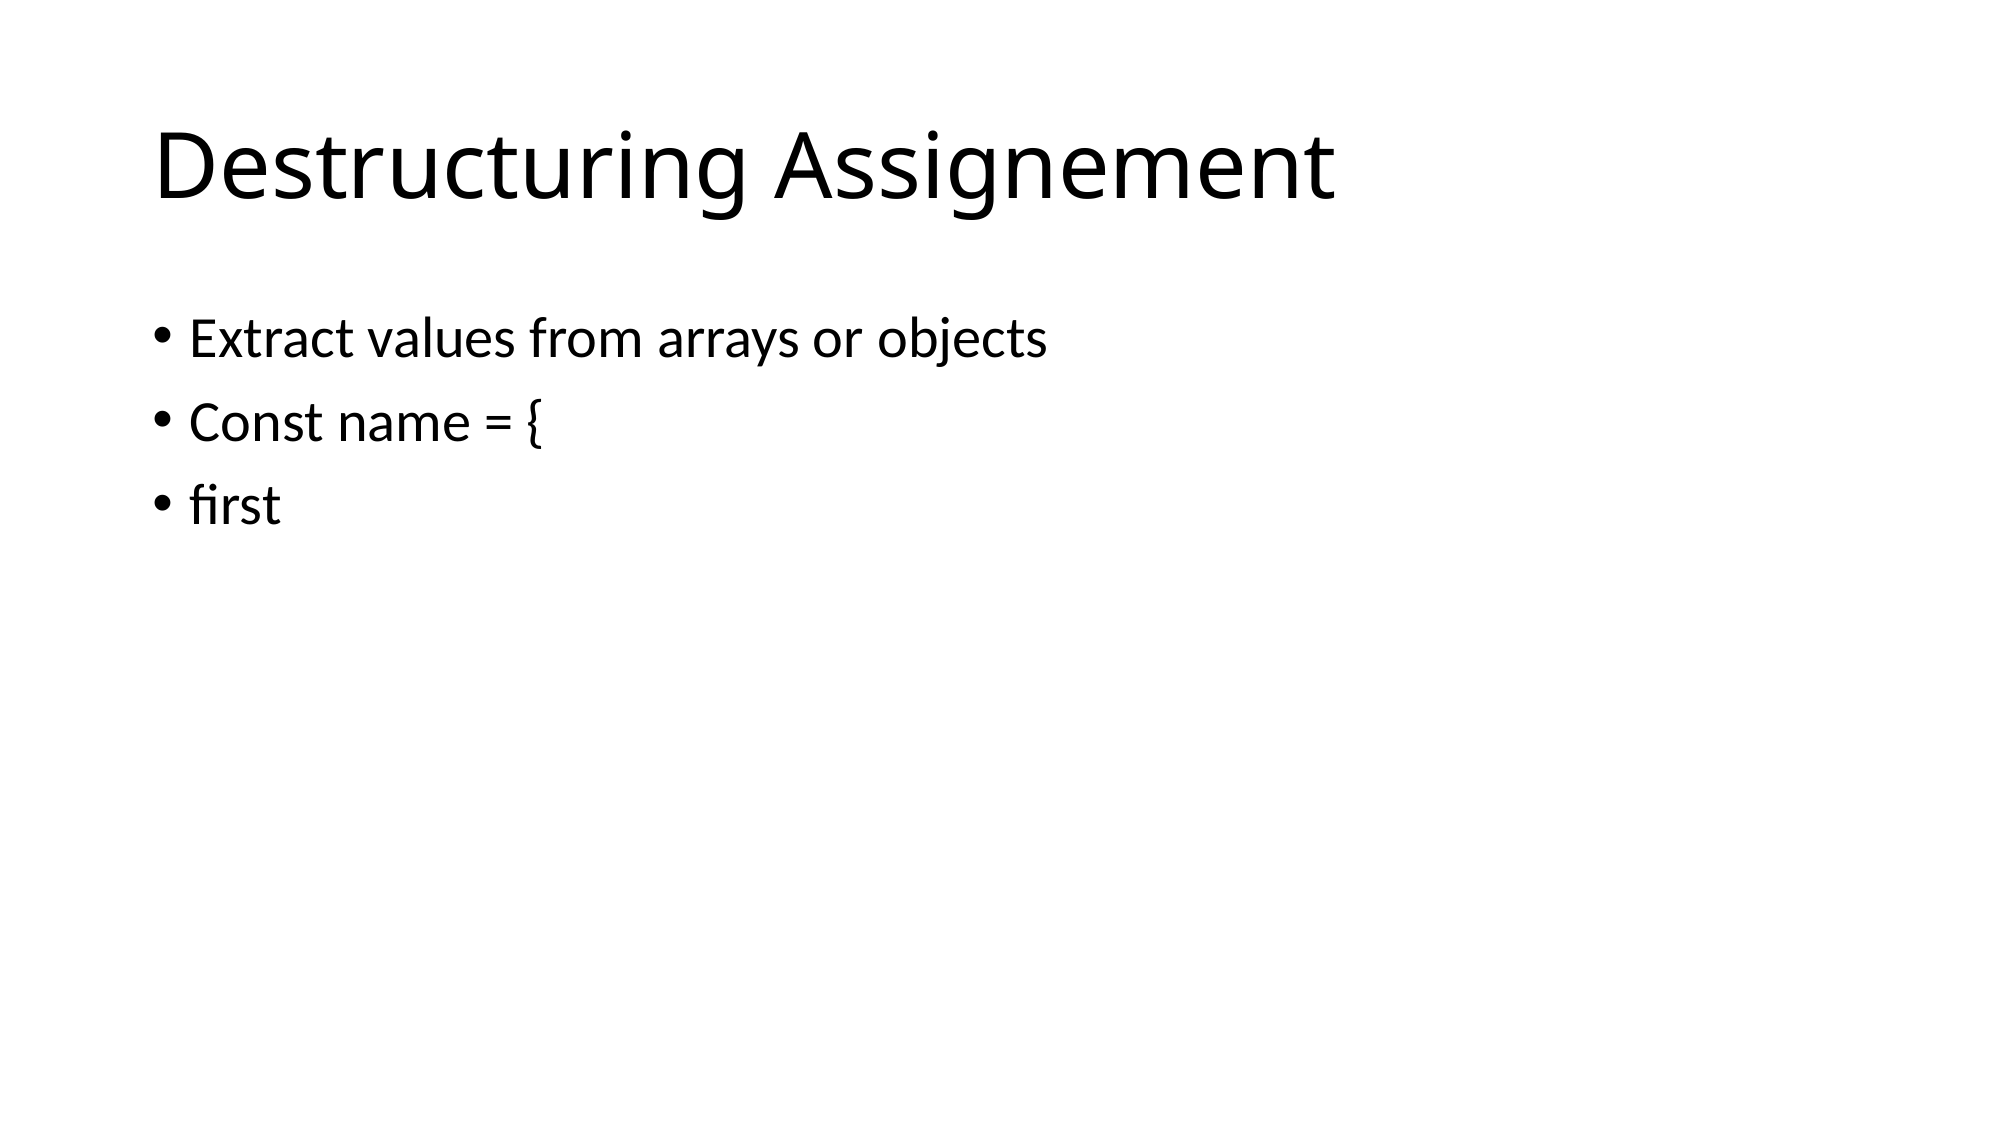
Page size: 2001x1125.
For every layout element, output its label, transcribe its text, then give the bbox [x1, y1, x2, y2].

list Extract values from arrays or objects Const name = { first [137, 299, 1863, 1014]
title Destructuring Assignement [137, 59, 1863, 278]
